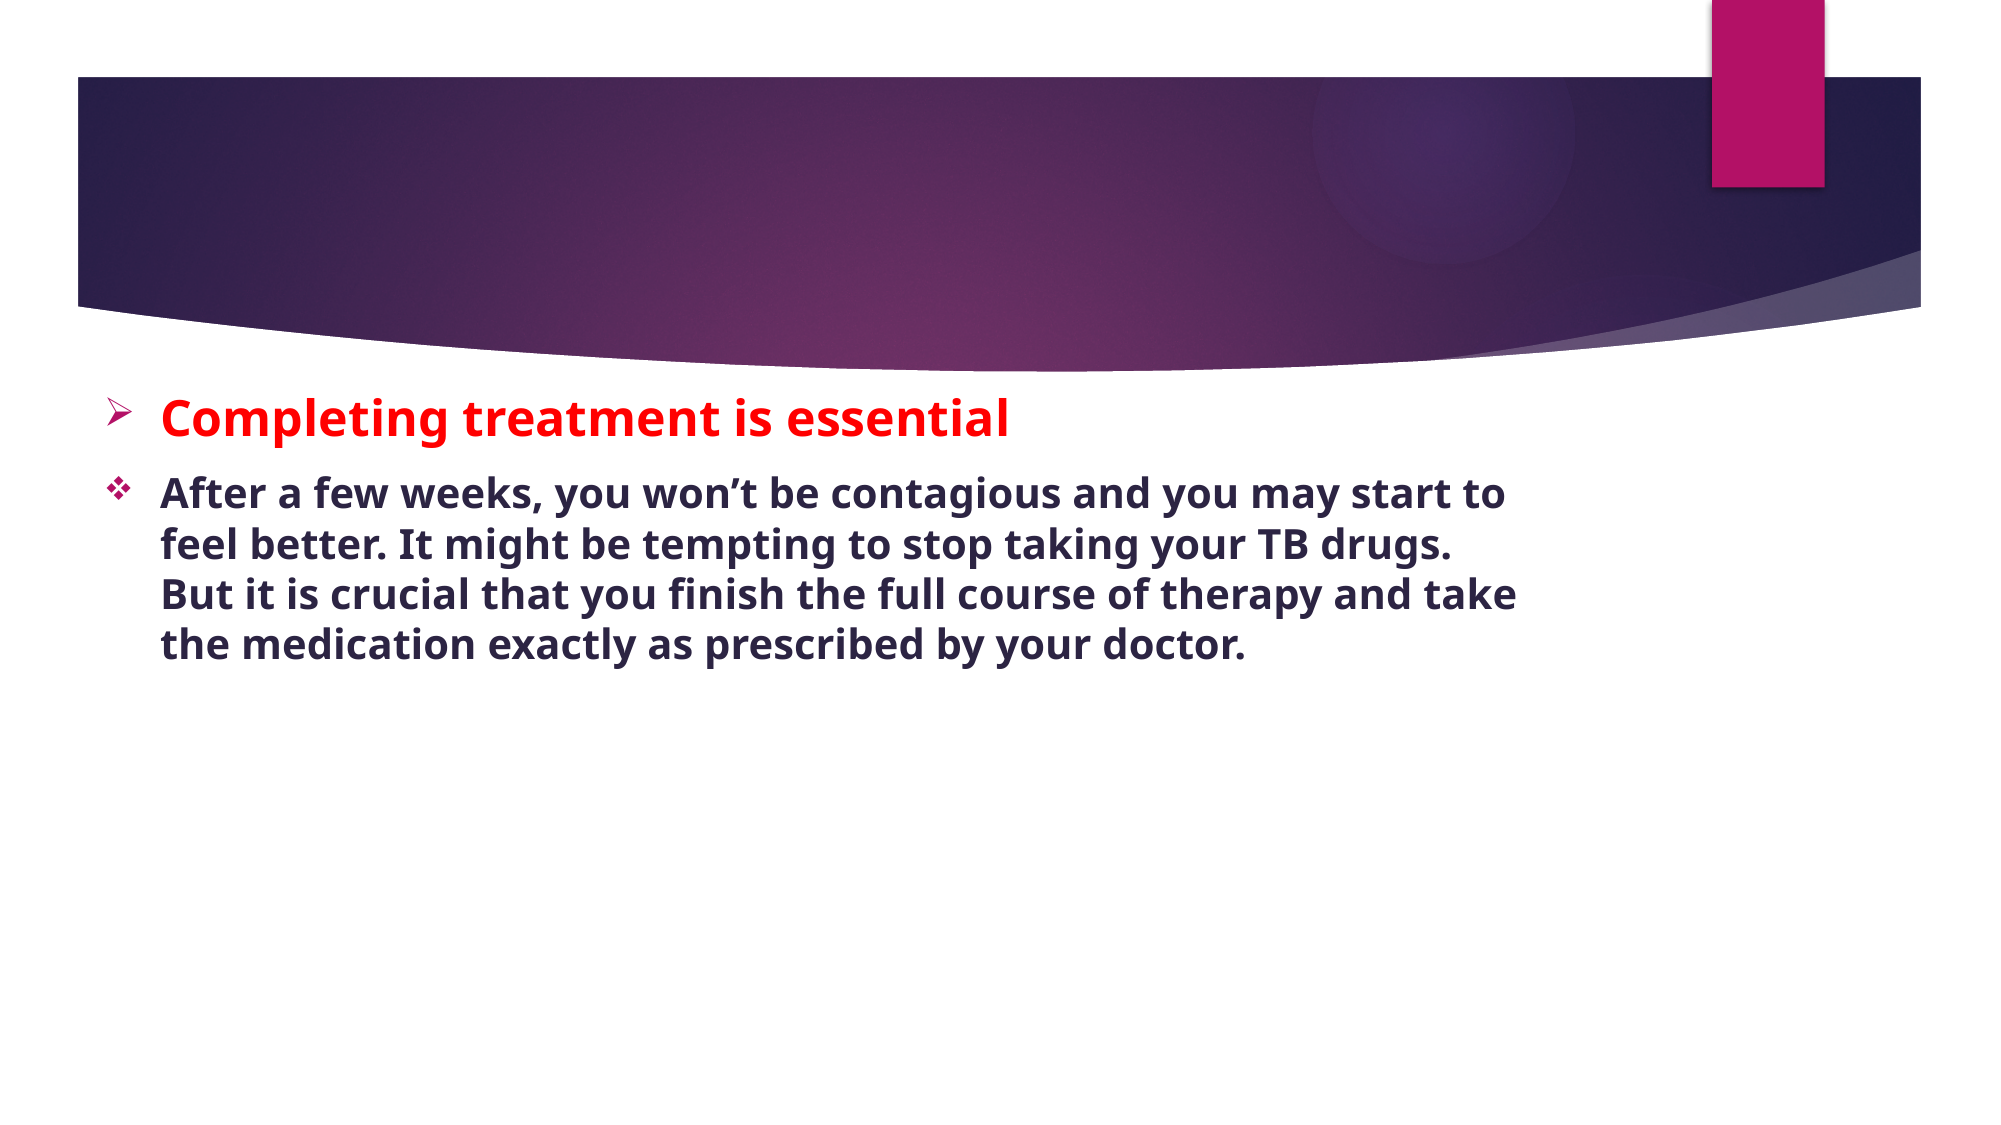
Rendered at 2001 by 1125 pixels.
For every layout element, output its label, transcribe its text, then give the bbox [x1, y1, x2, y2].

list Completing treatment is essential After a few weeks, you won’t be contagious and you may start to feel better. It might be tempting to stop taking your TB drugs. But it is crucial that you finish the full course of therapy and take the medication exactly as prescribed by your doctor. [88, 378, 1537, 940]
